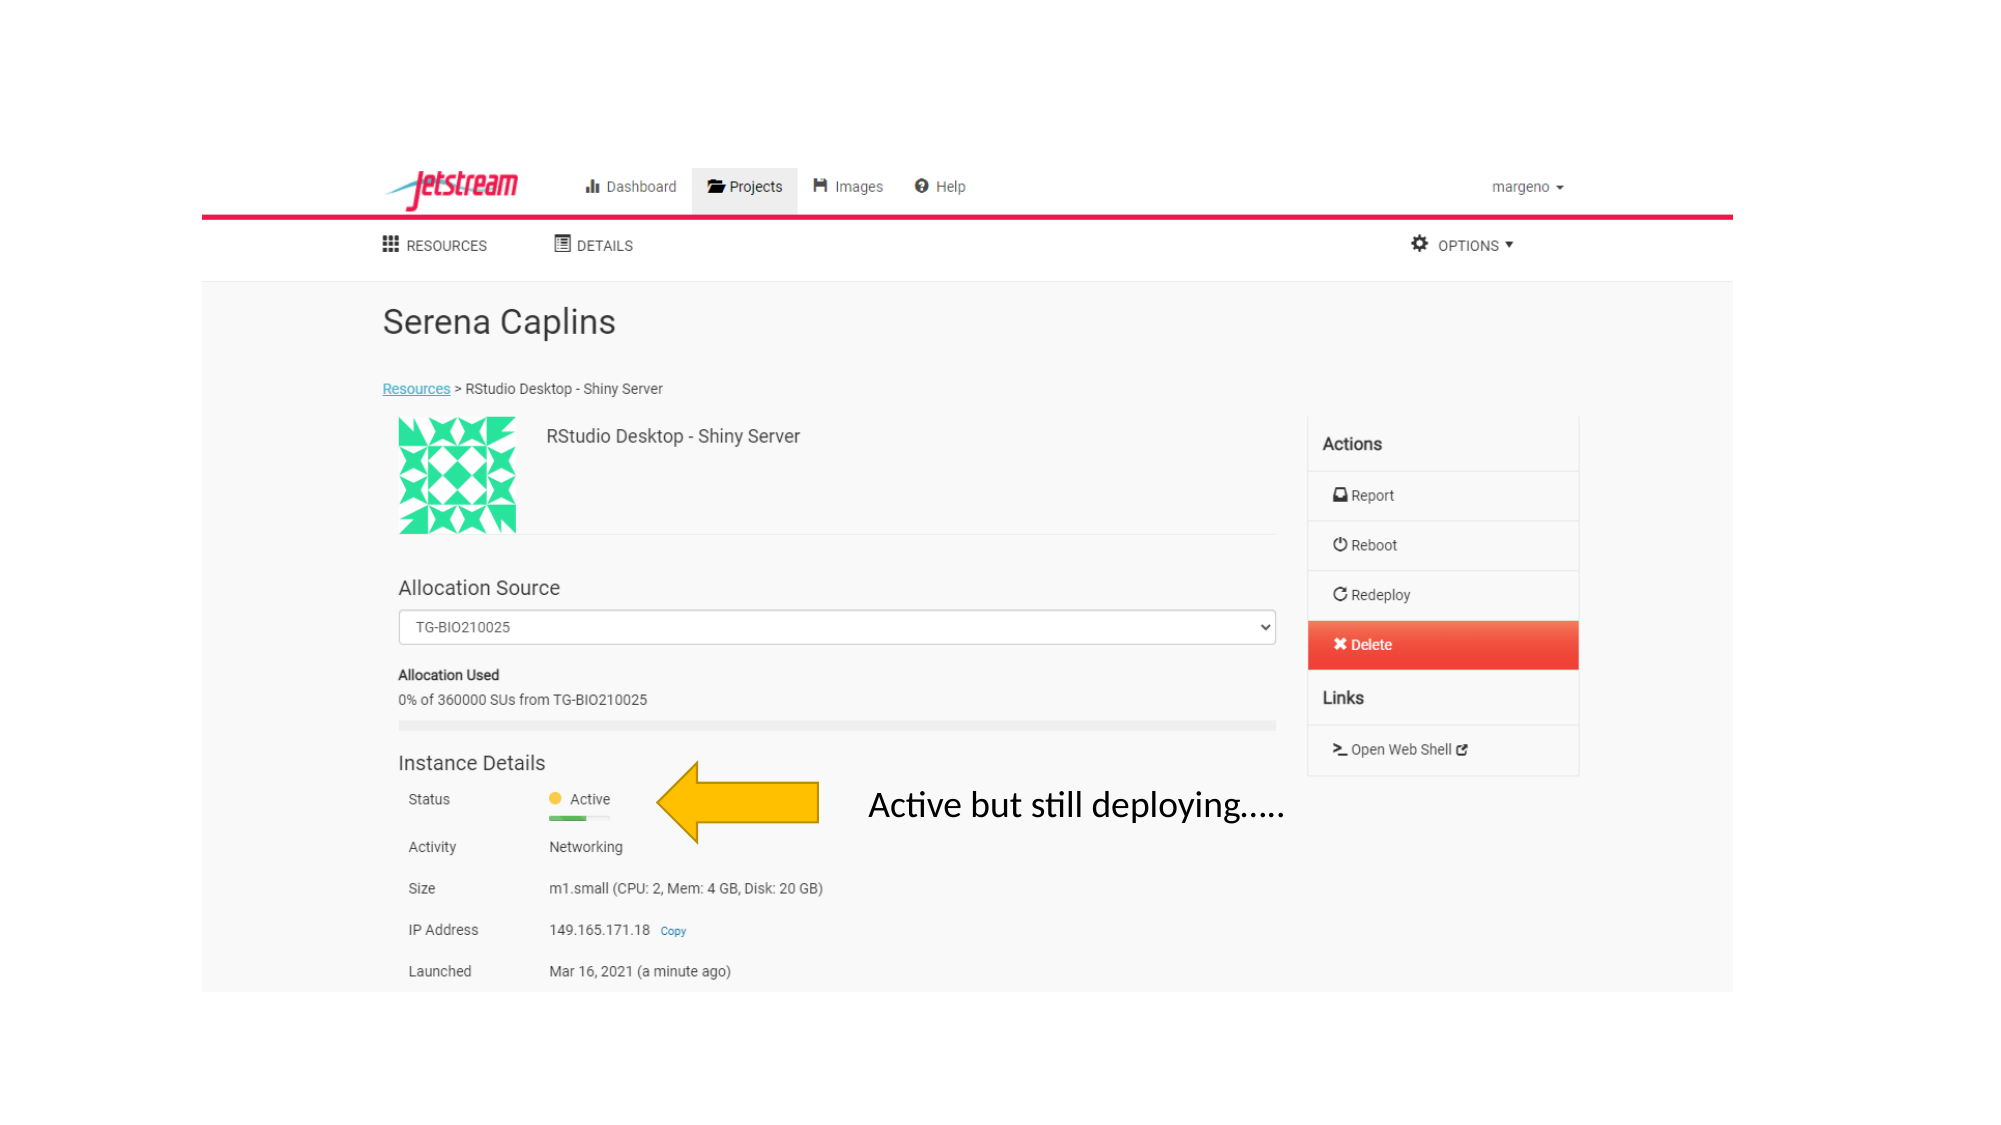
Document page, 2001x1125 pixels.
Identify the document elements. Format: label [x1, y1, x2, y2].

list [202, 168, 1733, 992]
